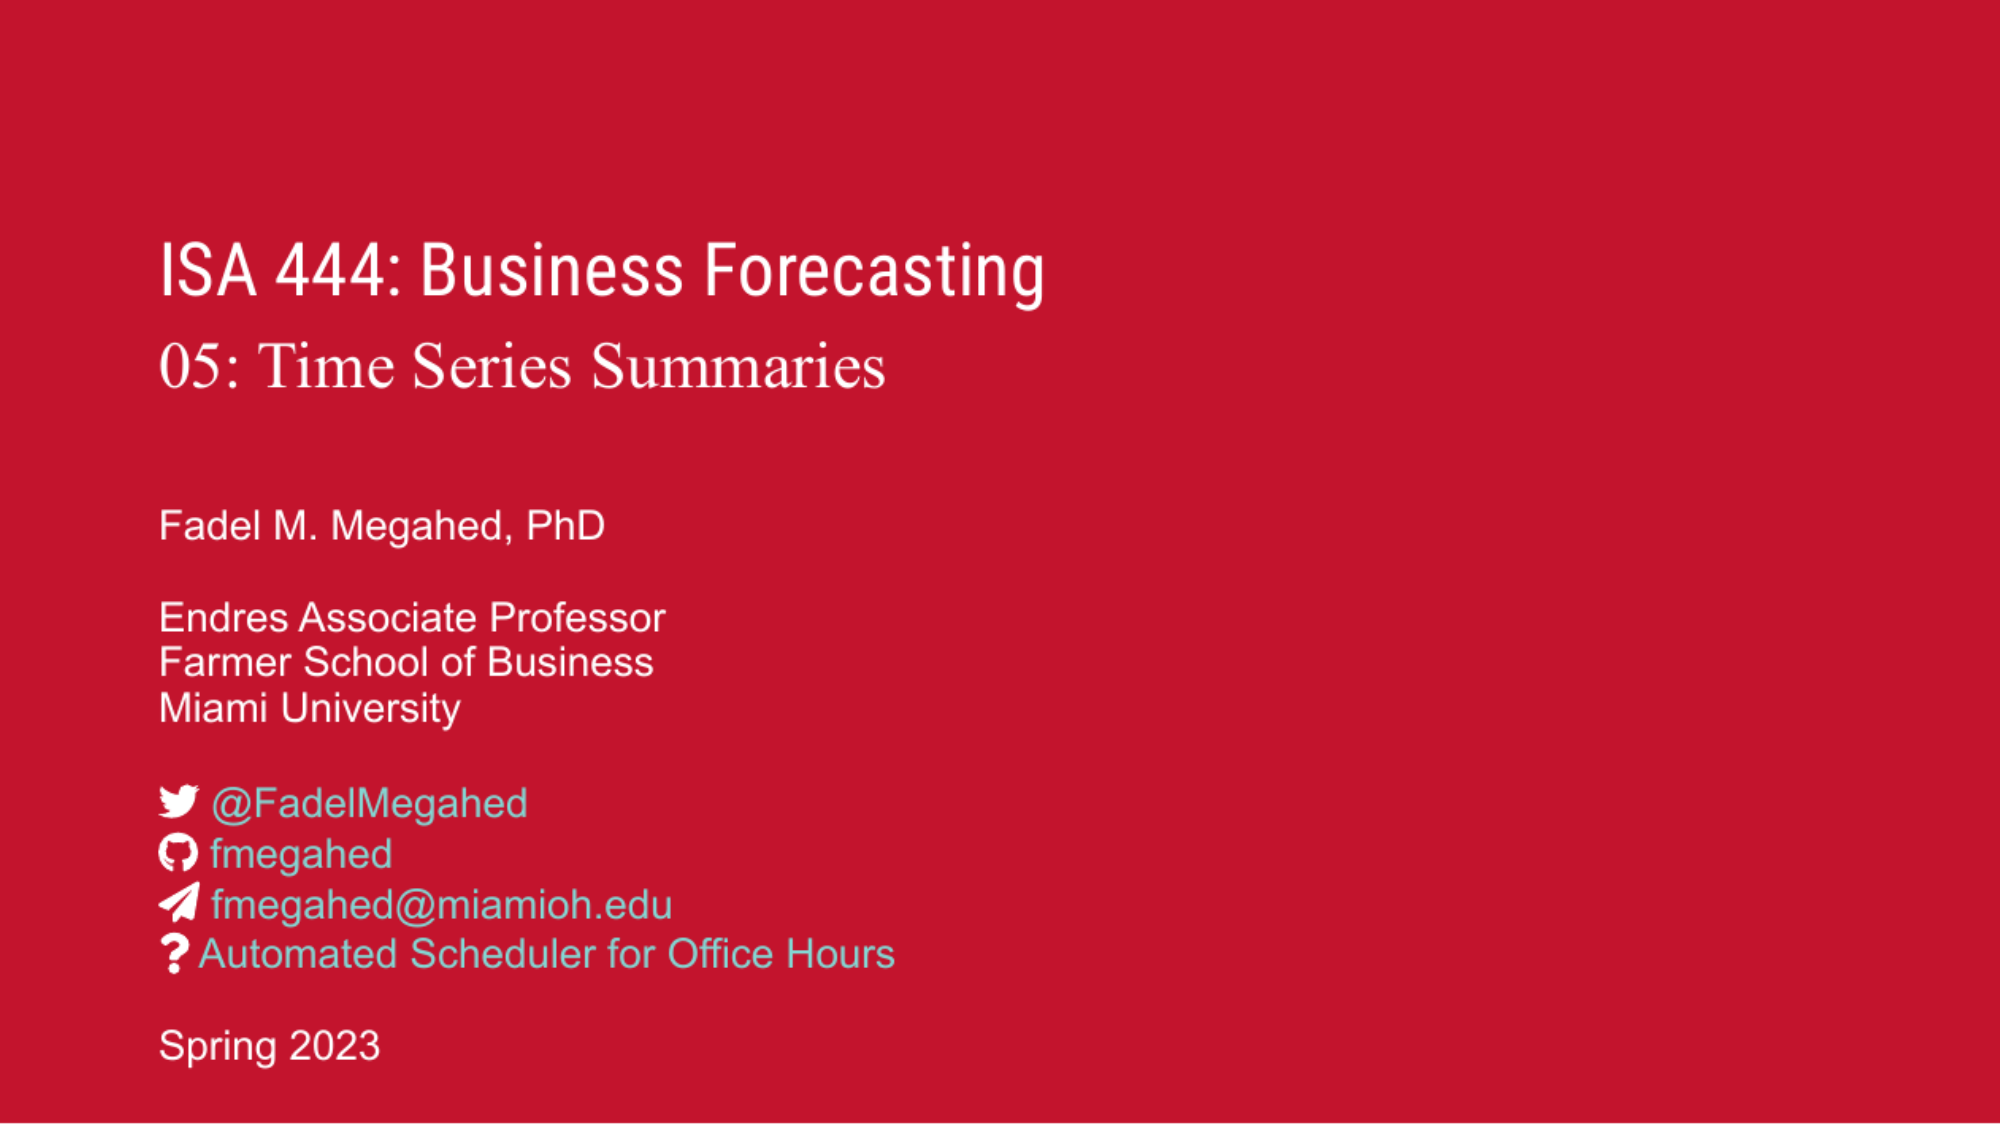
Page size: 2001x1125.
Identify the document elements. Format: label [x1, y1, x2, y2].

list [0, 0, 2000, 1125]
